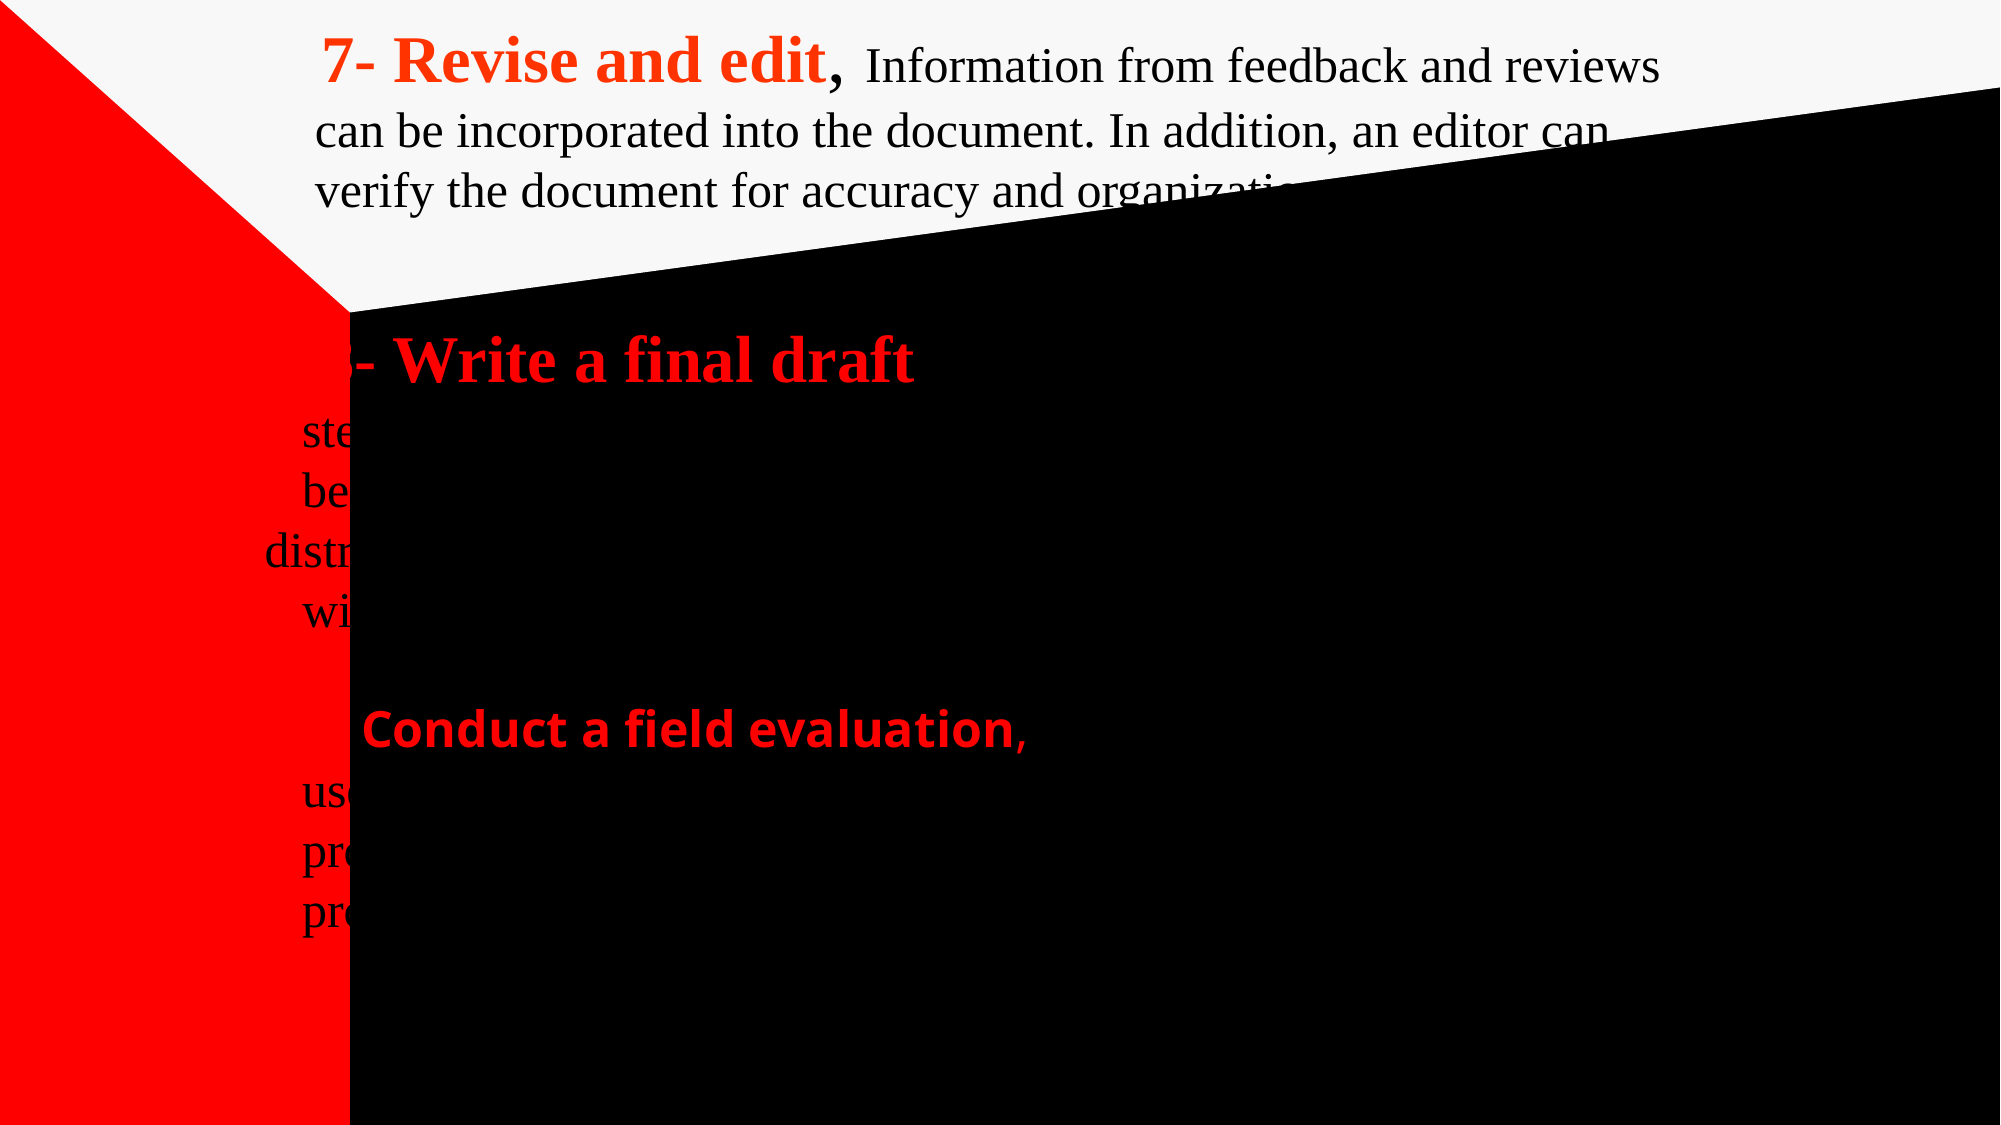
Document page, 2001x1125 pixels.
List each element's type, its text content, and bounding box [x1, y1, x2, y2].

text_box 7- Revise and edit, Information from feedback and reviews can be incorporated into the document. In addition, an editor can verify the document for accuracy and organization 8- Write a final draft, activities done in the previous two steps will help to greatly improve the document; the end result should be a camera ready document or online help that is ready for distribution with the program. 9- Conduct a field evaluation, The field evaluation, done by users and operators of the program, allows you to judge how well your product fits the needs of the intended user. Information gathered will provide input for the next project. [249, 0, 1750, 1125]
